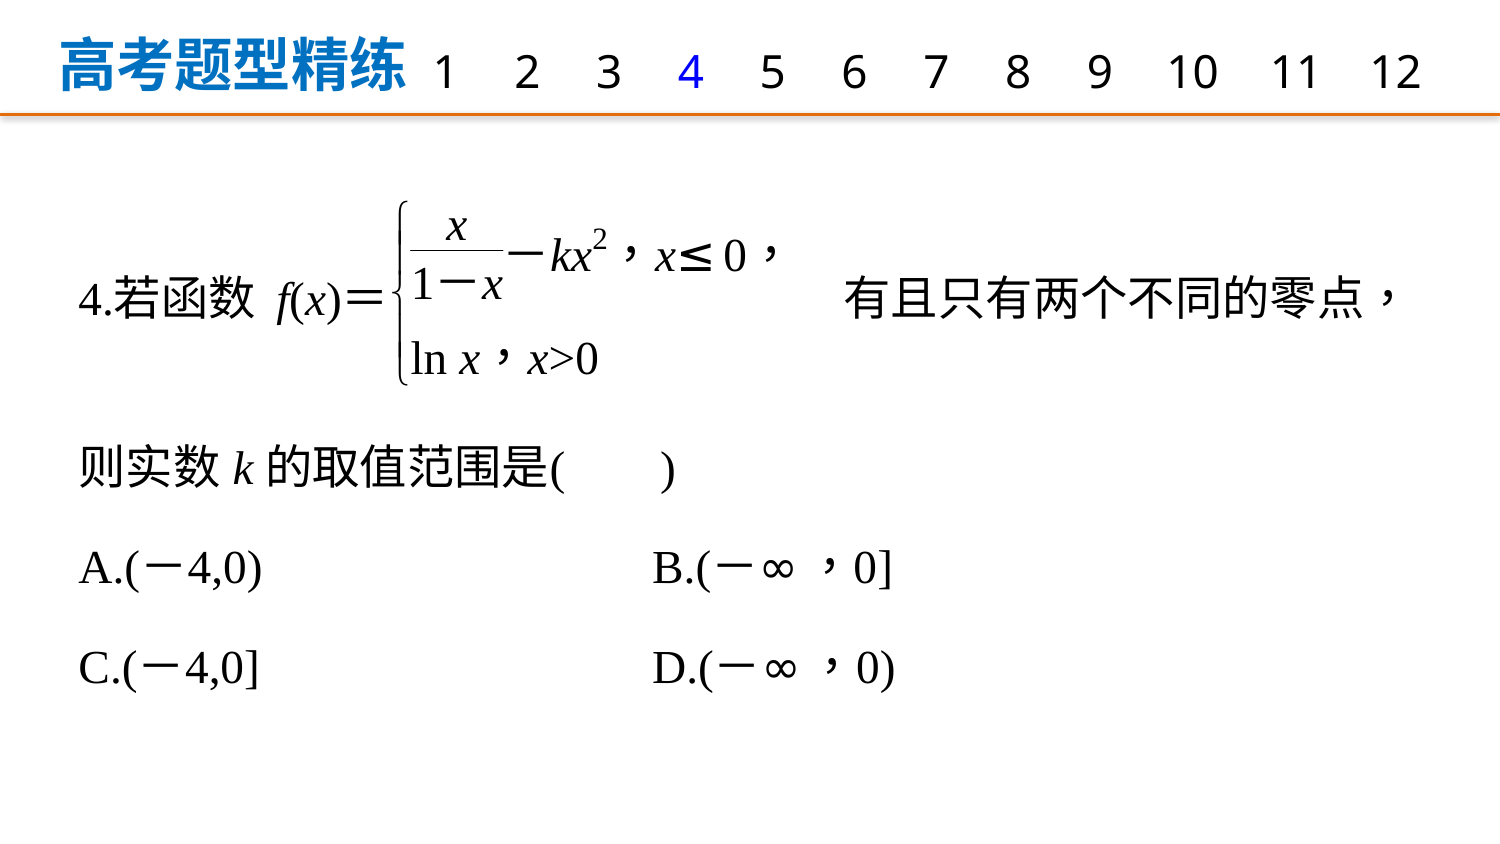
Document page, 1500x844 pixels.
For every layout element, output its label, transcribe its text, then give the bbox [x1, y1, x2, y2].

text_box 10 [1147, 41, 1239, 106]
text_box 1 [410, 38, 481, 109]
text_box 12 [1353, 38, 1438, 109]
text_box 5 [738, 38, 808, 109]
text_box 4 [656, 38, 726, 109]
text_box 8 [983, 38, 1053, 109]
text_box 7 [901, 38, 972, 109]
text_box 高考题型精练 [43, 20, 423, 105]
text_box 2 [492, 38, 563, 109]
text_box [77, 185, 1412, 736]
text_box 3 [574, 38, 644, 109]
text_box 9 [1065, 38, 1135, 109]
text_box 11 [1250, 41, 1342, 106]
text_box 6 [819, 38, 890, 109]
